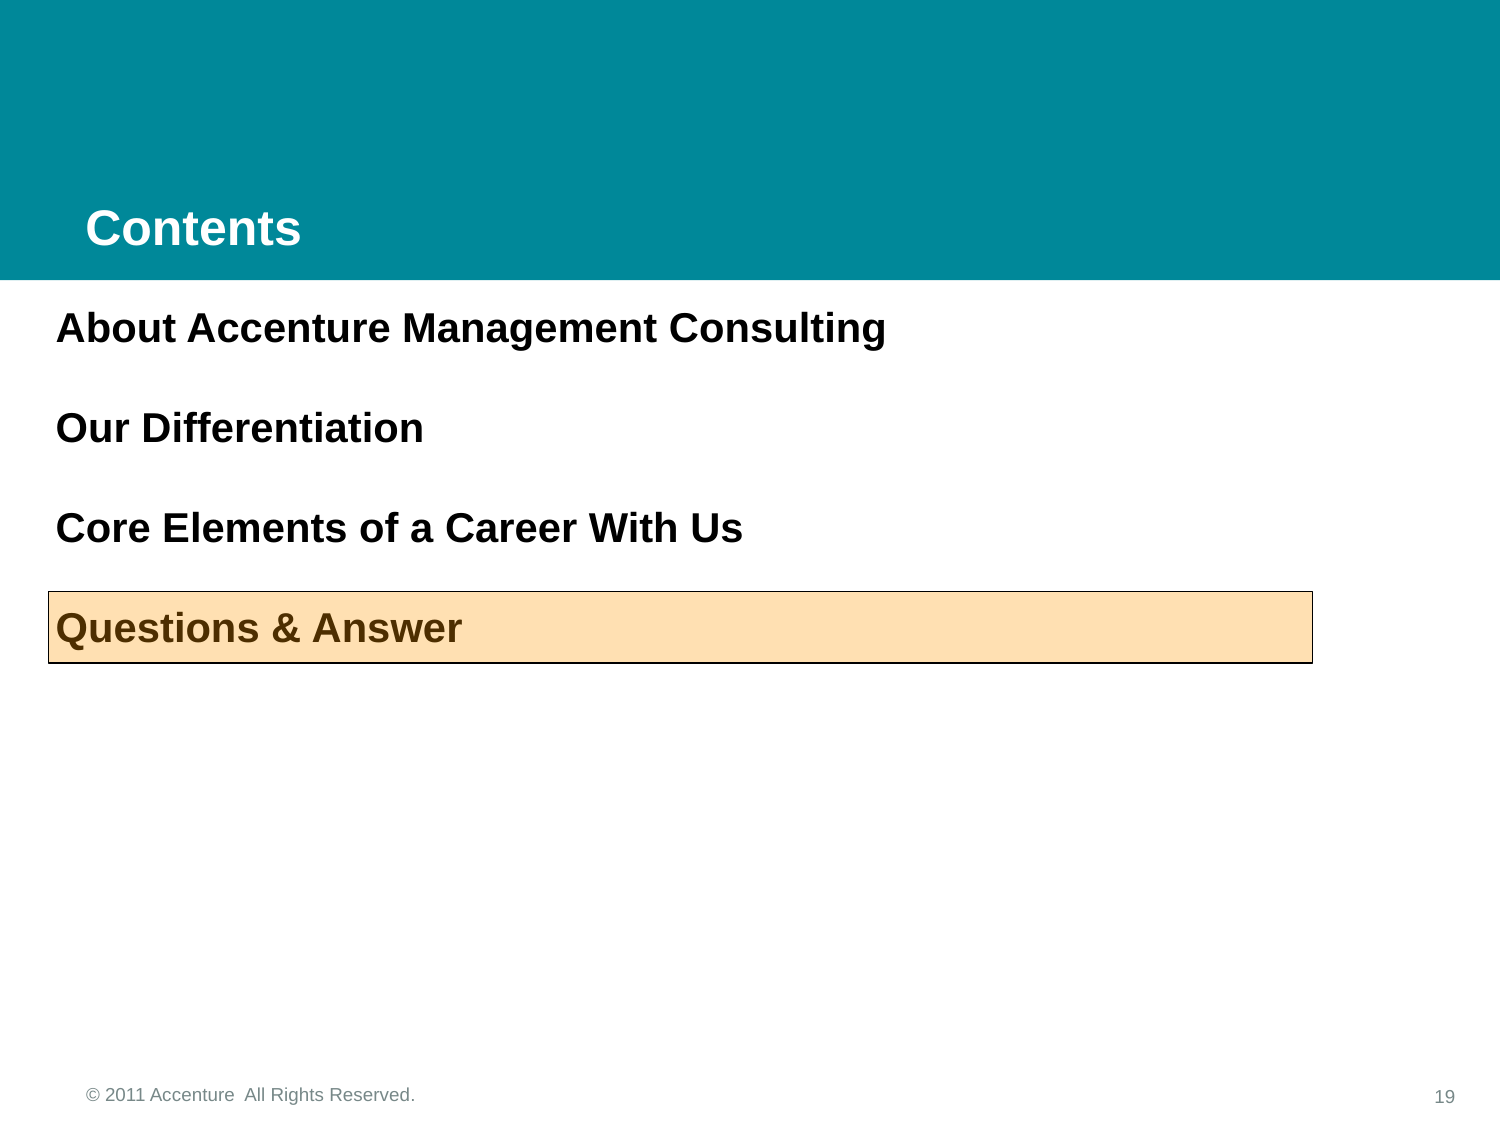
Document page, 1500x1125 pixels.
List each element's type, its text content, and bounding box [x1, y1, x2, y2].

slide_number 19 [1191, 1070, 1471, 1116]
list About Accenture Management Consulting Our Differentiation Core Elements of a Career With Us Questions & Answer [40, 293, 1361, 970]
text_box [48, 591, 1313, 664]
title Contents [70, 129, 1464, 264]
footer © 2011 Accenture All Rights Reserved. [70, 1036, 547, 1113]
